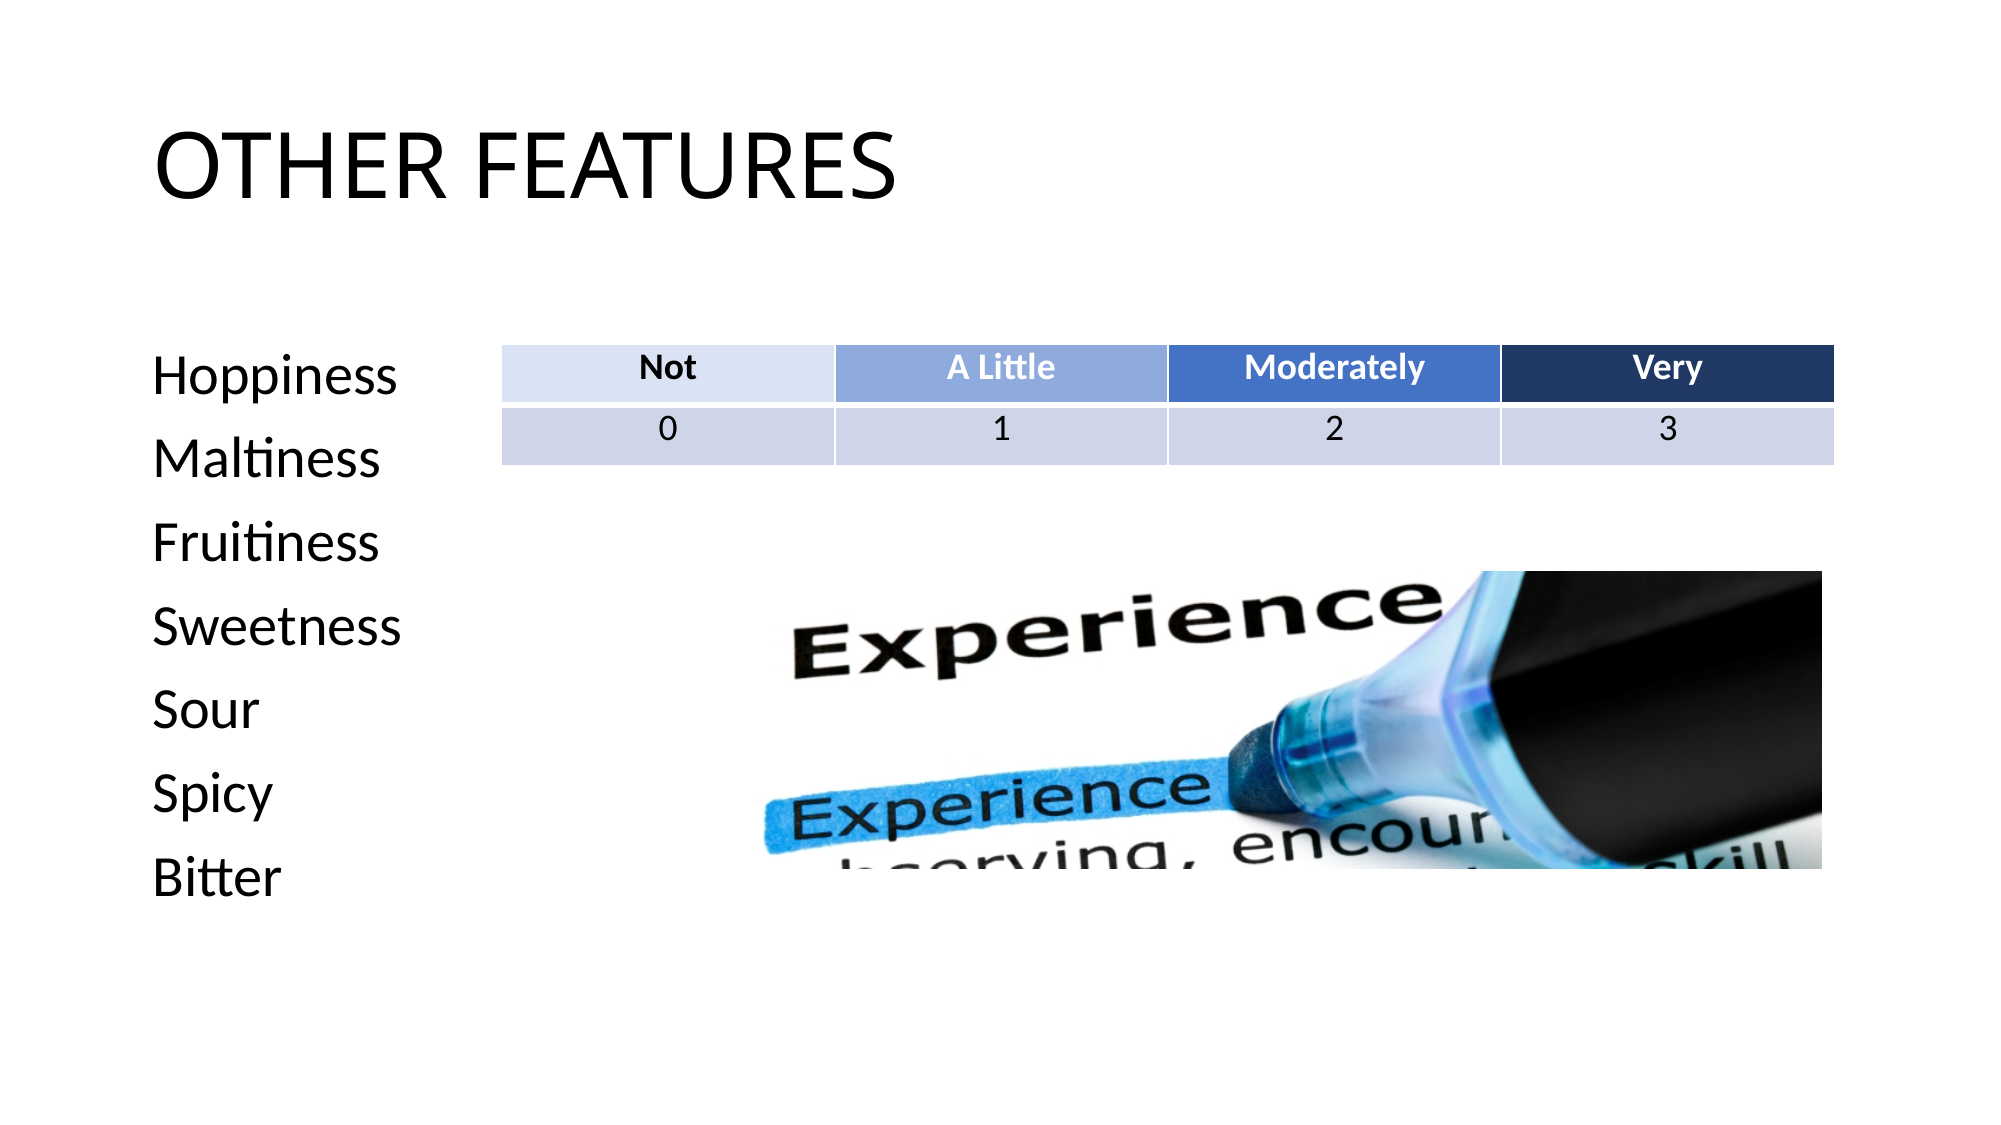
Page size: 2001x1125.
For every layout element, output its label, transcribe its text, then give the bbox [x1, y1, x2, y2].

table_cell 3 [1502, 408, 1834, 465]
table_cell 1 [836, 408, 1167, 465]
title OTHER FEATURES [137, 59, 1863, 278]
table_header Very [1502, 345, 1834, 402]
table_header Moderately [1169, 345, 1500, 402]
table_cell 2 [1169, 408, 1500, 465]
table_cell 0 [502, 408, 834, 465]
picture [738, 571, 1822, 870]
list Hoppiness Maltiness Fruitiness Sweetness Sour Spicy Bitter [137, 336, 502, 938]
table_header A Little [836, 345, 1167, 402]
table_header Not [502, 345, 834, 402]
